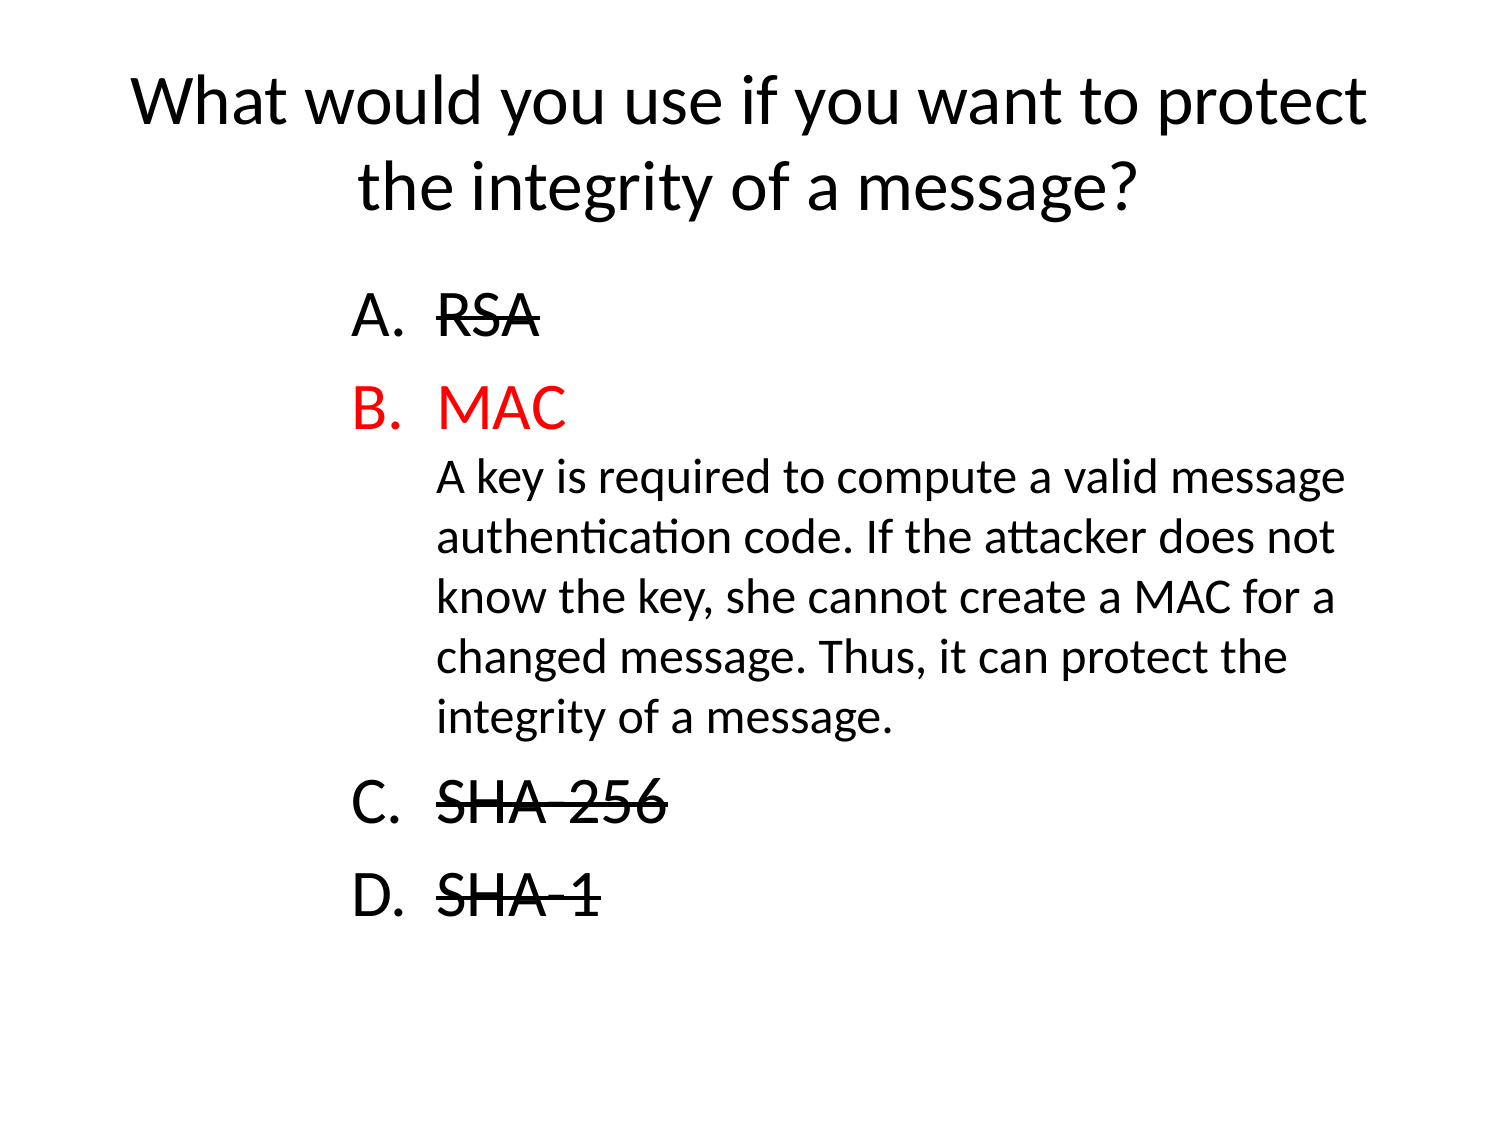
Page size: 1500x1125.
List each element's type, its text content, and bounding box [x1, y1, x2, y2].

title What would you use if you want to protect the integrity of a message? [75, 45, 1425, 233]
list RSA MAC A key is required to compute a valid message authentication code. If the attacker does not know the key, she cannot create a MAC for a changed message. Thus, it can protect the integrity of a message. SHA-256 SHA-1 [336, 262, 1425, 1005]
